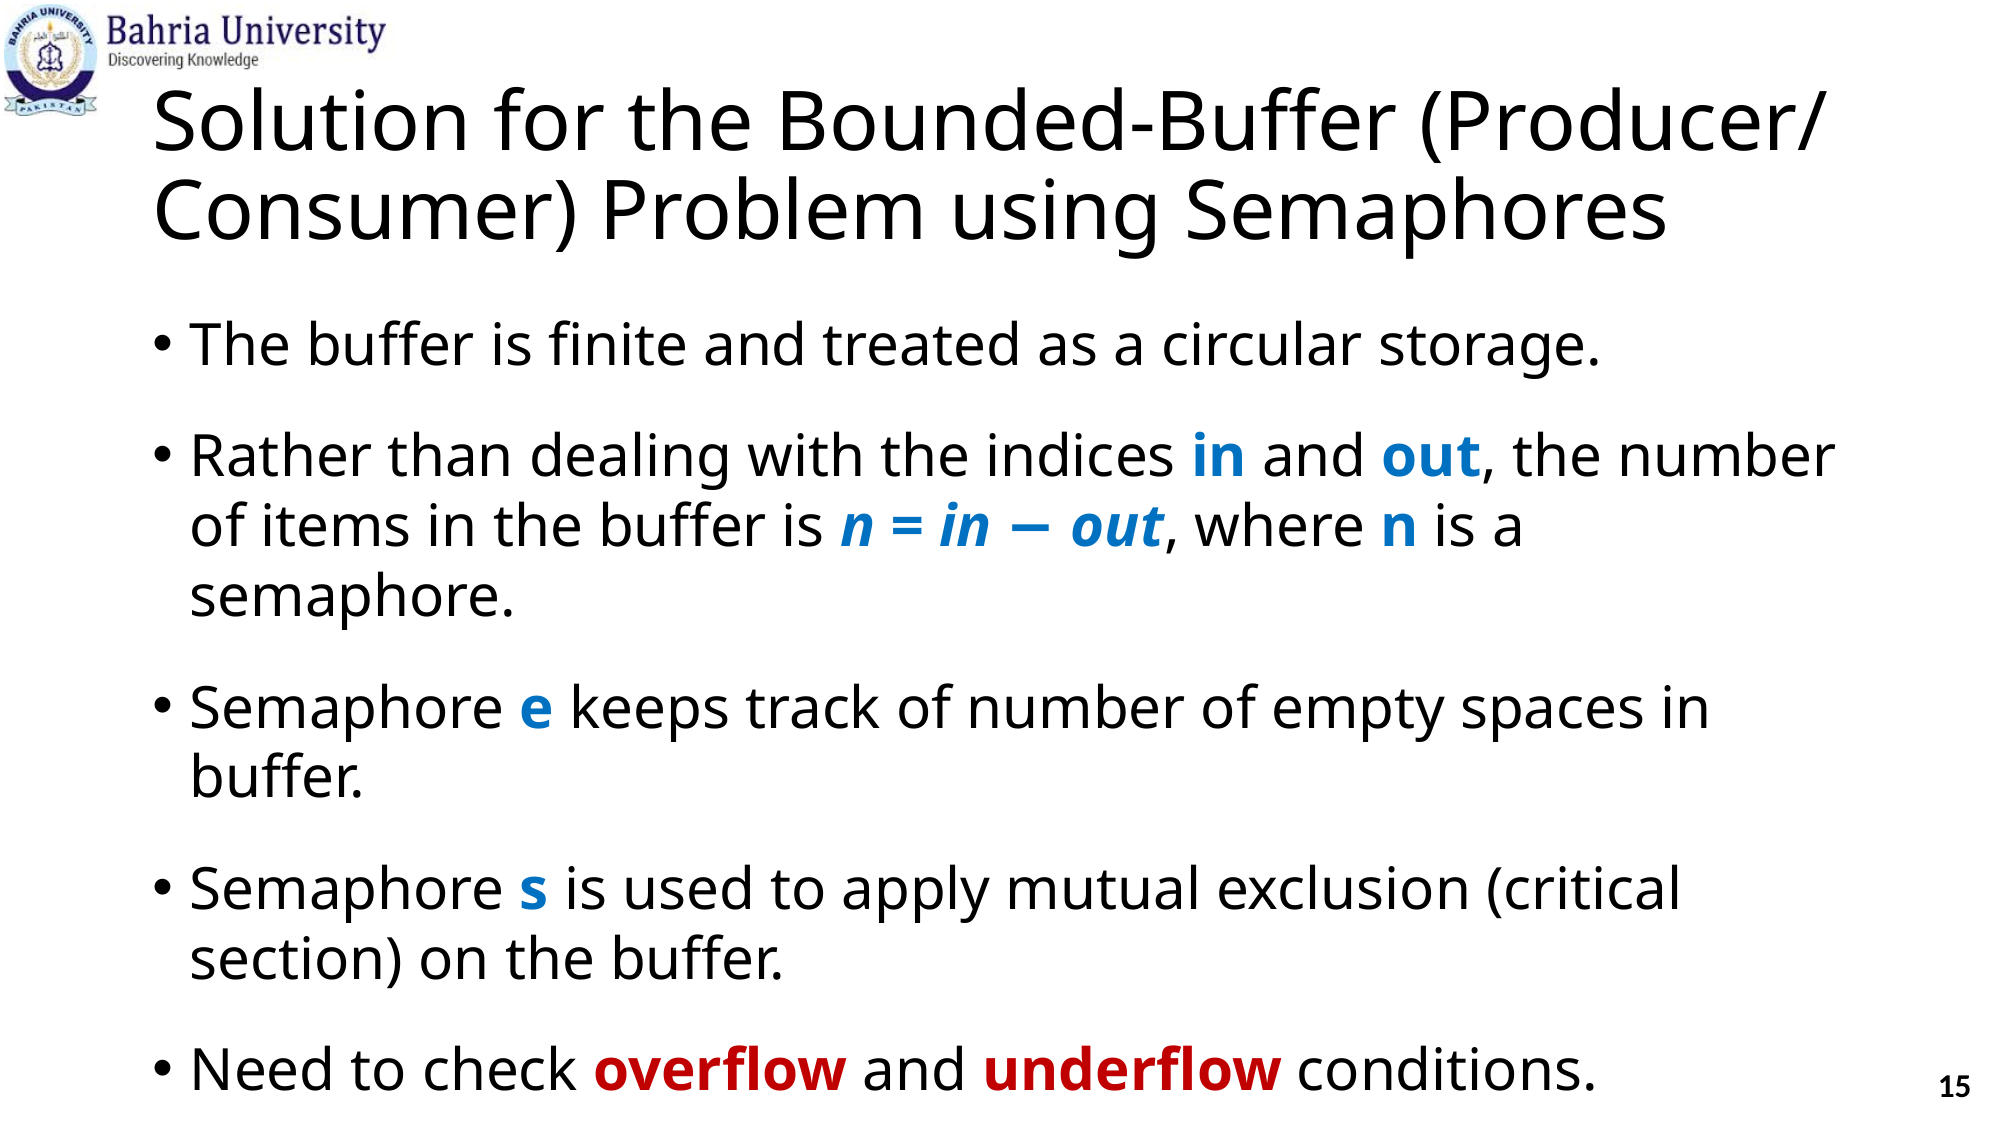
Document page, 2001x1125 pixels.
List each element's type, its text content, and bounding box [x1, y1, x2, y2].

list The buffer is finite and treated as a circular storage. Rather than dealing with the indices in and out, the number of items in the buffer is n = in − out, where n is a semaphore. Semaphore e keeps track of number of empty spaces in buffer. Semaphore s is used to apply mutual exclusion (critical section) on the buffer. Need to check overflow and underflow conditions. [137, 299, 1863, 1115]
slide_number 15 [1536, 1054, 1987, 1115]
picture [4, 4, 400, 116]
title Solution for the Bounded-Buffer (Producer/ Consumer) Problem using Semaphores [137, 59, 1863, 278]
